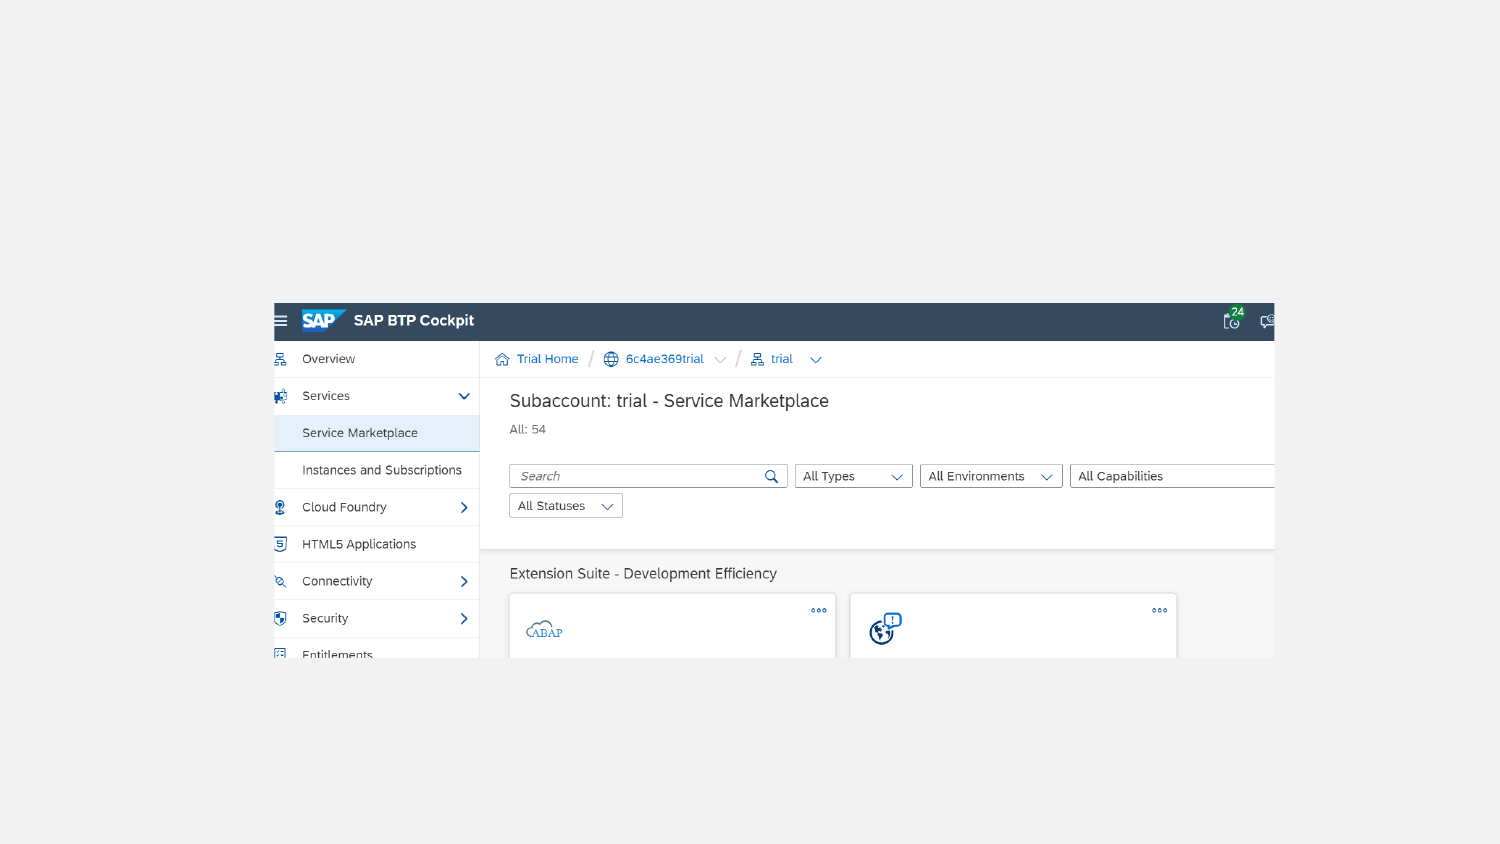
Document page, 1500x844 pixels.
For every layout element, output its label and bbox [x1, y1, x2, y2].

text_box [274, 303, 1275, 658]
